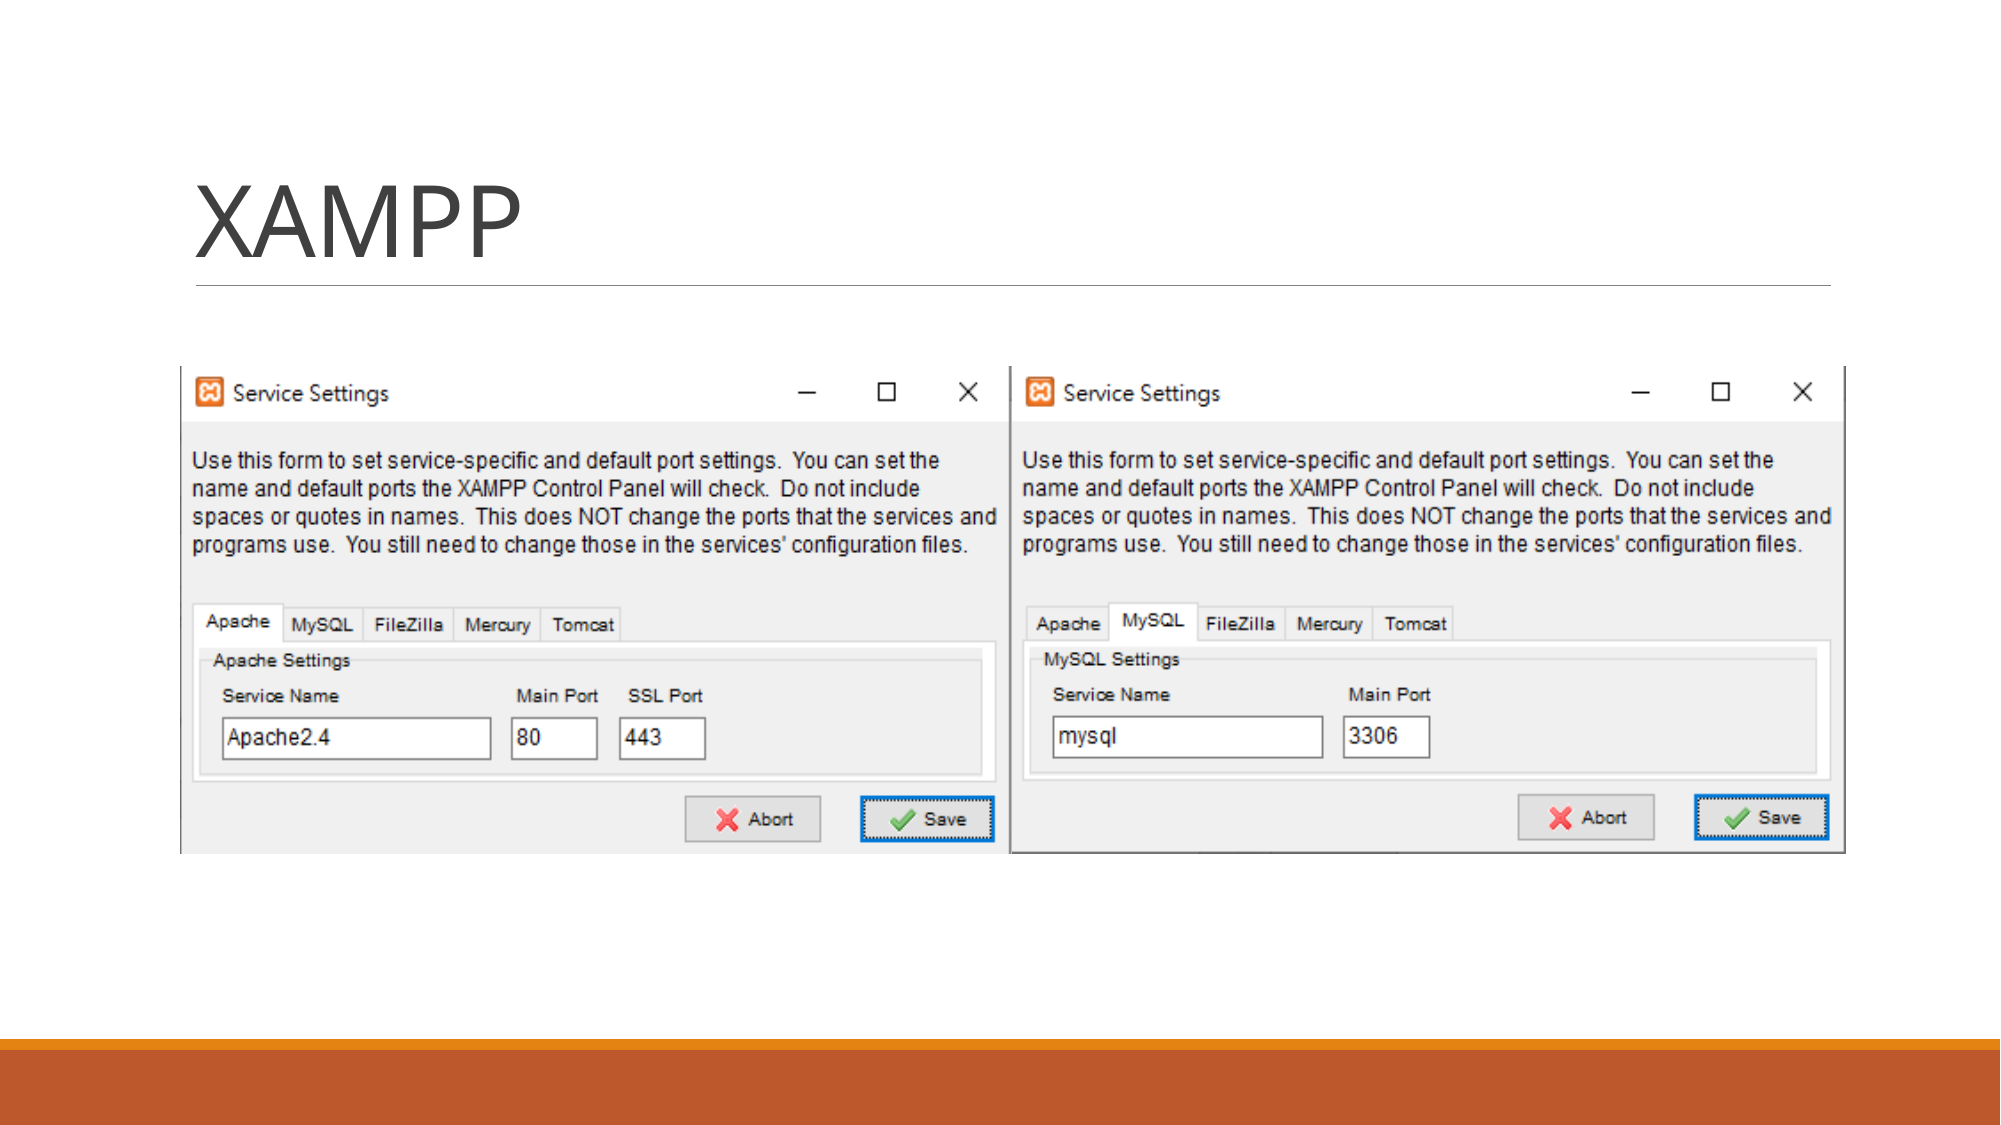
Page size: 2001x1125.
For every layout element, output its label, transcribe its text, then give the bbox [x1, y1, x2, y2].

picture [179, 365, 1847, 855]
title XAMPP [180, 47, 1830, 285]
